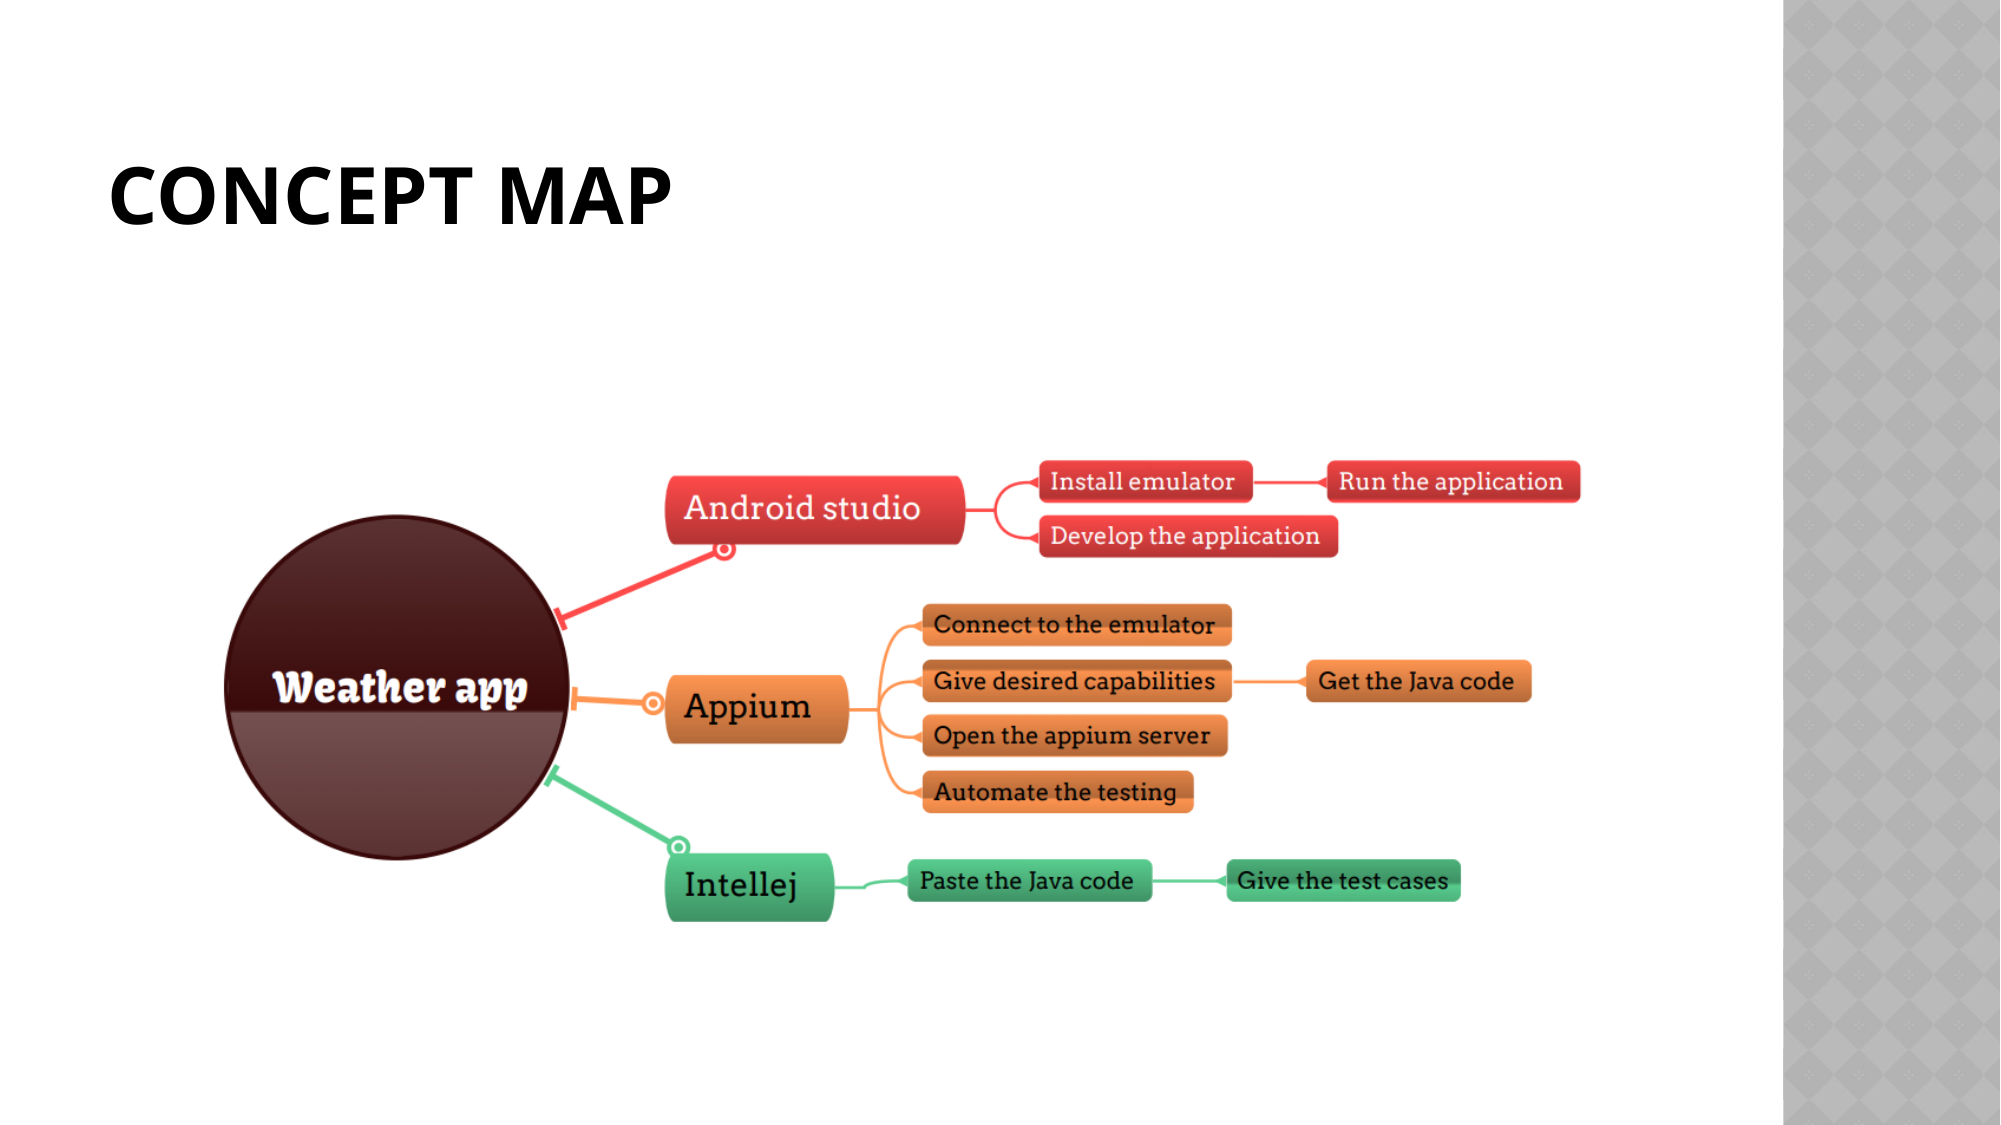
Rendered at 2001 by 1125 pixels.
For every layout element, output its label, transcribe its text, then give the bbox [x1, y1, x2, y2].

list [99, 329, 1684, 994]
title Concept map [99, 52, 1684, 240]
